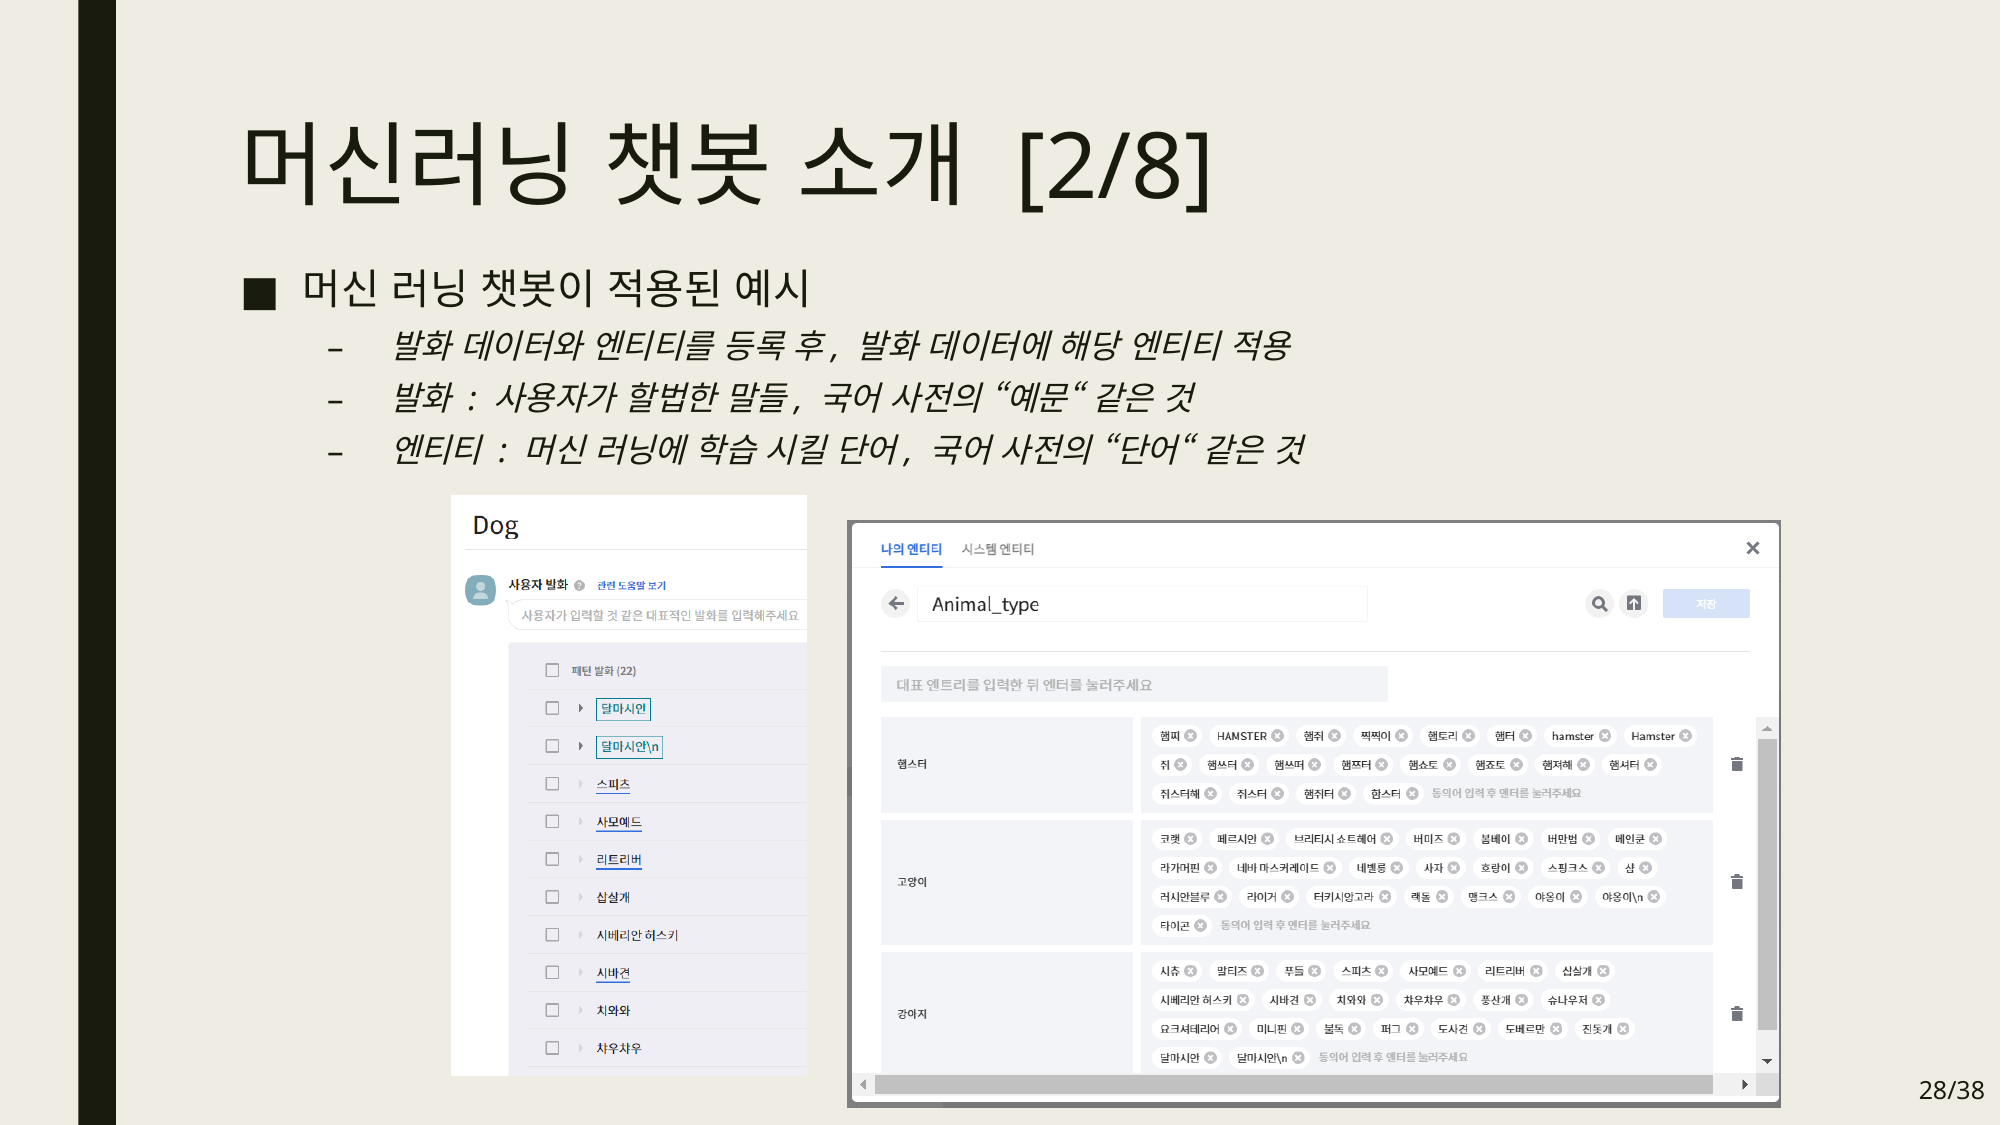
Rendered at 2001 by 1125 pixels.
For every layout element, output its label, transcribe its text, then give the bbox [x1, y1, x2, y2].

picture [451, 495, 807, 1076]
list 머신 러닝 챗봇이 적용된 예시 발화 데이터와 엔티티를 등록 후, 발화 데이터에 해당 엔티티 적용 발화 : 사용자가 할법한 말들, 국어 사전의 “예문“ 같은 것 엔티티 : 머신 러닝에 학습 시킬 단어, 국어 사전의 “단어“ 같은 것 [225, 259, 2000, 848]
picture [847, 520, 1781, 1108]
title 머신러닝 챗봇 소개 [2/8] [225, 112, 1800, 239]
slide_number 27/38 [1738, 1058, 2000, 1125]
